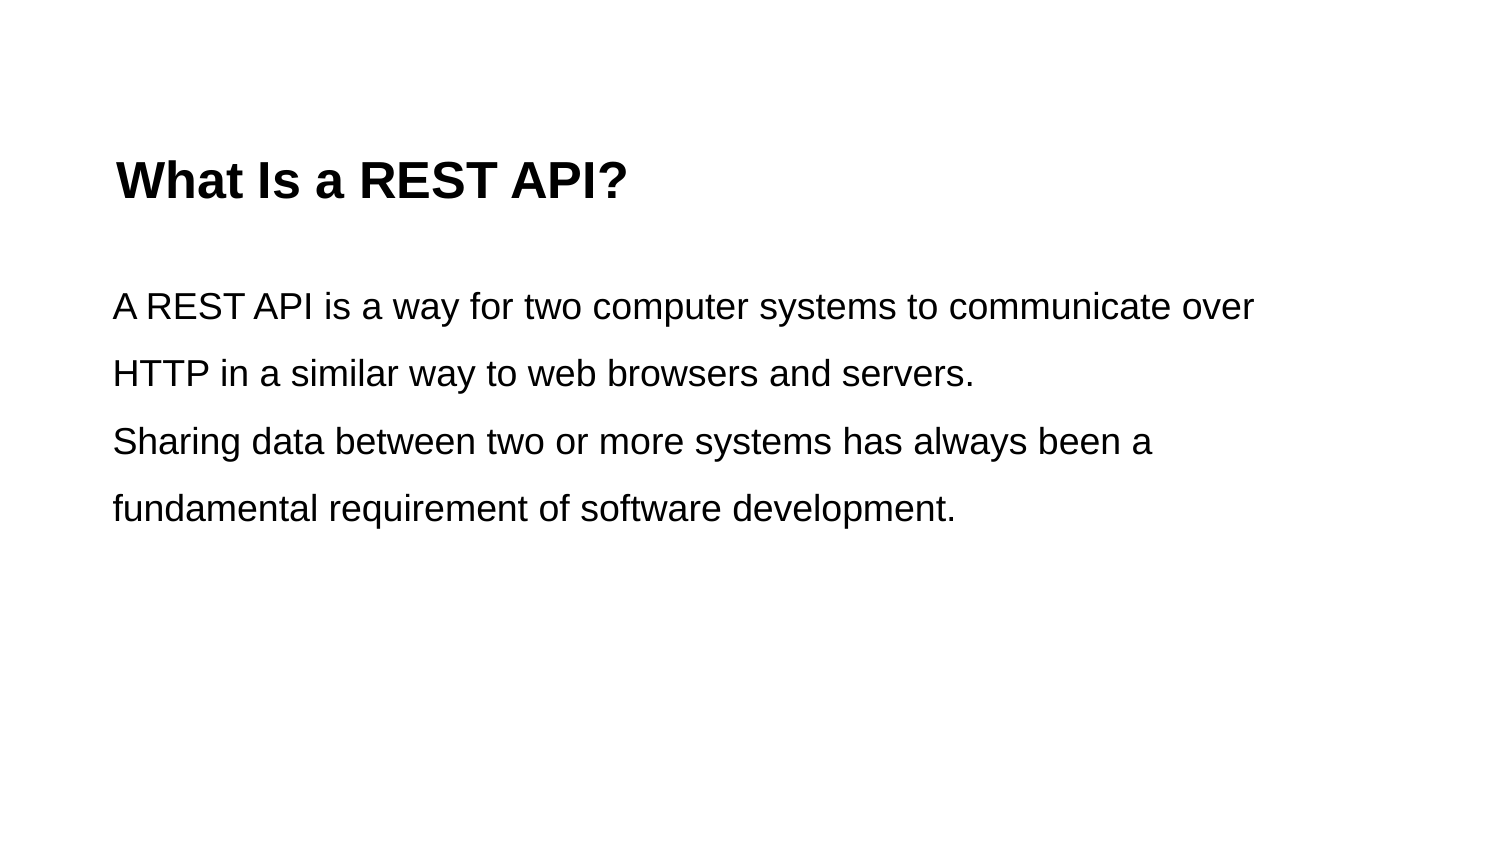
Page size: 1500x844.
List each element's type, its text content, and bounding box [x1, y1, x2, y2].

subtitle A REST API is a way for two computer systems to communicate over HTTP in a similar way to web browsers and servers. Sharing data between two or more systems has always been a fundamental requirement of software development. [112, 259, 1324, 749]
title What Is a REST API? [87, 146, 1363, 288]
